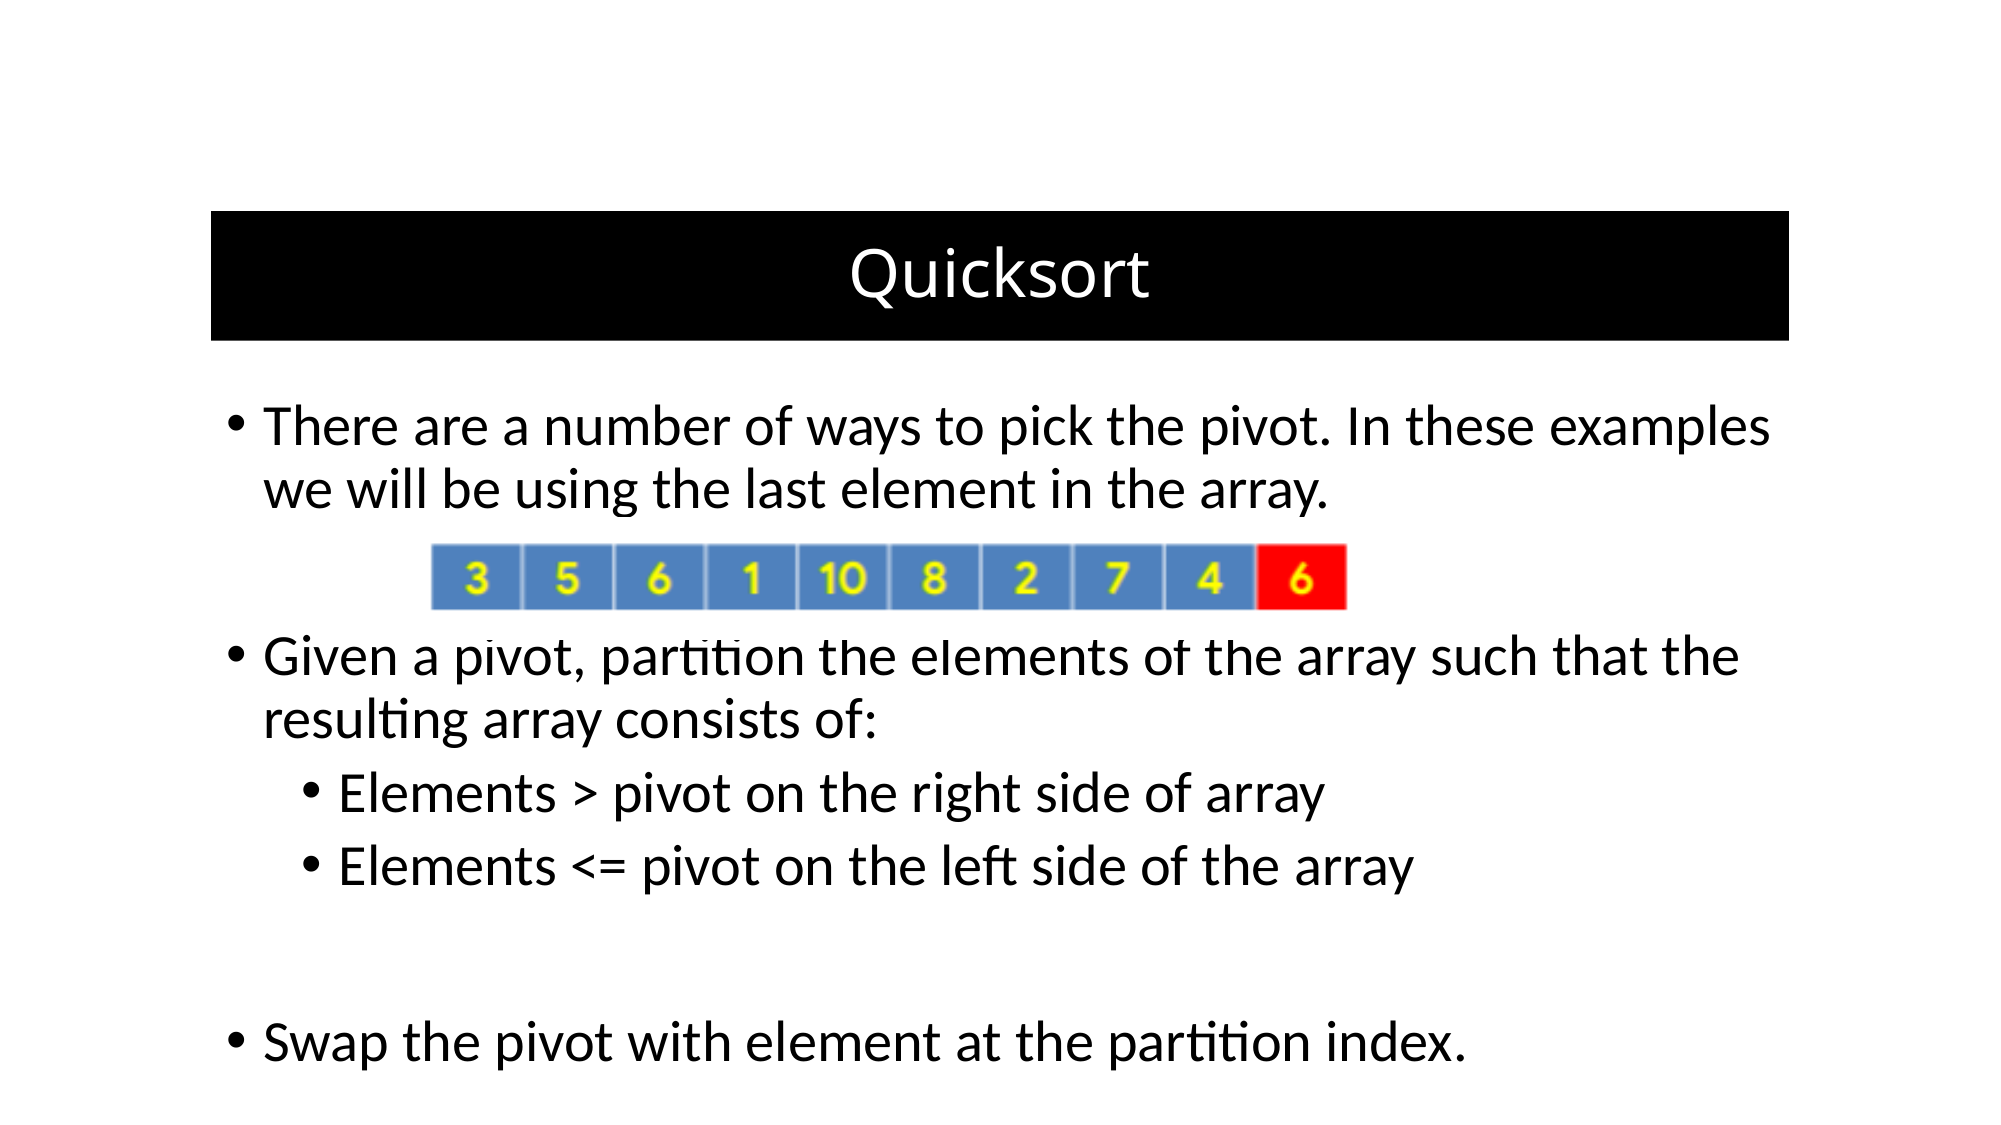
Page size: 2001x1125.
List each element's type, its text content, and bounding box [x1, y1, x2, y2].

title Quicksort [211, 211, 1789, 341]
list There are a number of ways to pick the pivot. In these examples we will be using the last element in the array. Given a pivot, partition the elements of the array such that the resulting array consists of: Elements > pivot on the right side of array Elements <= pivot on the left side of the array Swap the pivot with element at the partition index. [211, 387, 1789, 893]
picture [407, 517, 1377, 640]
